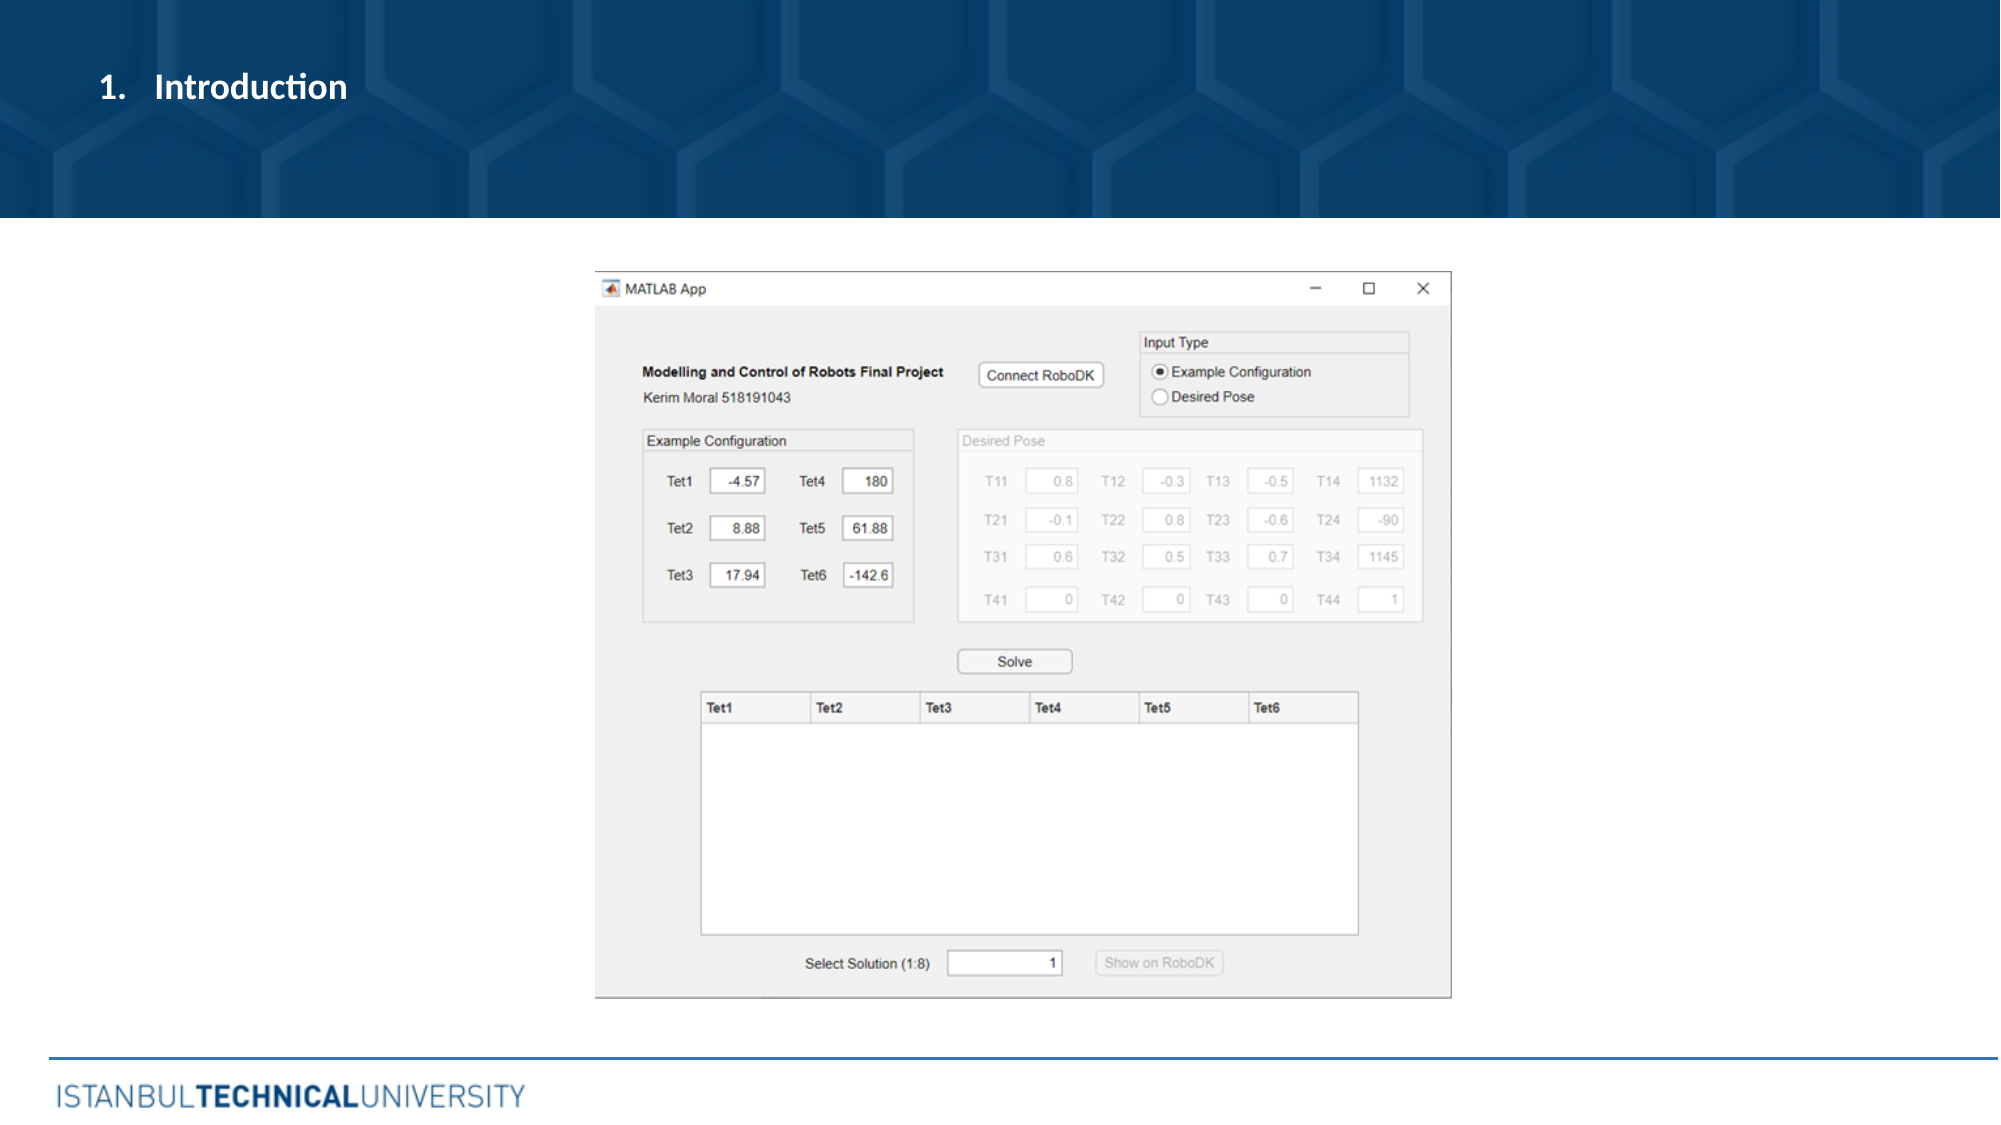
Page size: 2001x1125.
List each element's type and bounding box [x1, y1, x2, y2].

text_box [48, 1058, 1999, 1122]
picture [0, 0, 2000, 218]
picture [595, 271, 1452, 999]
